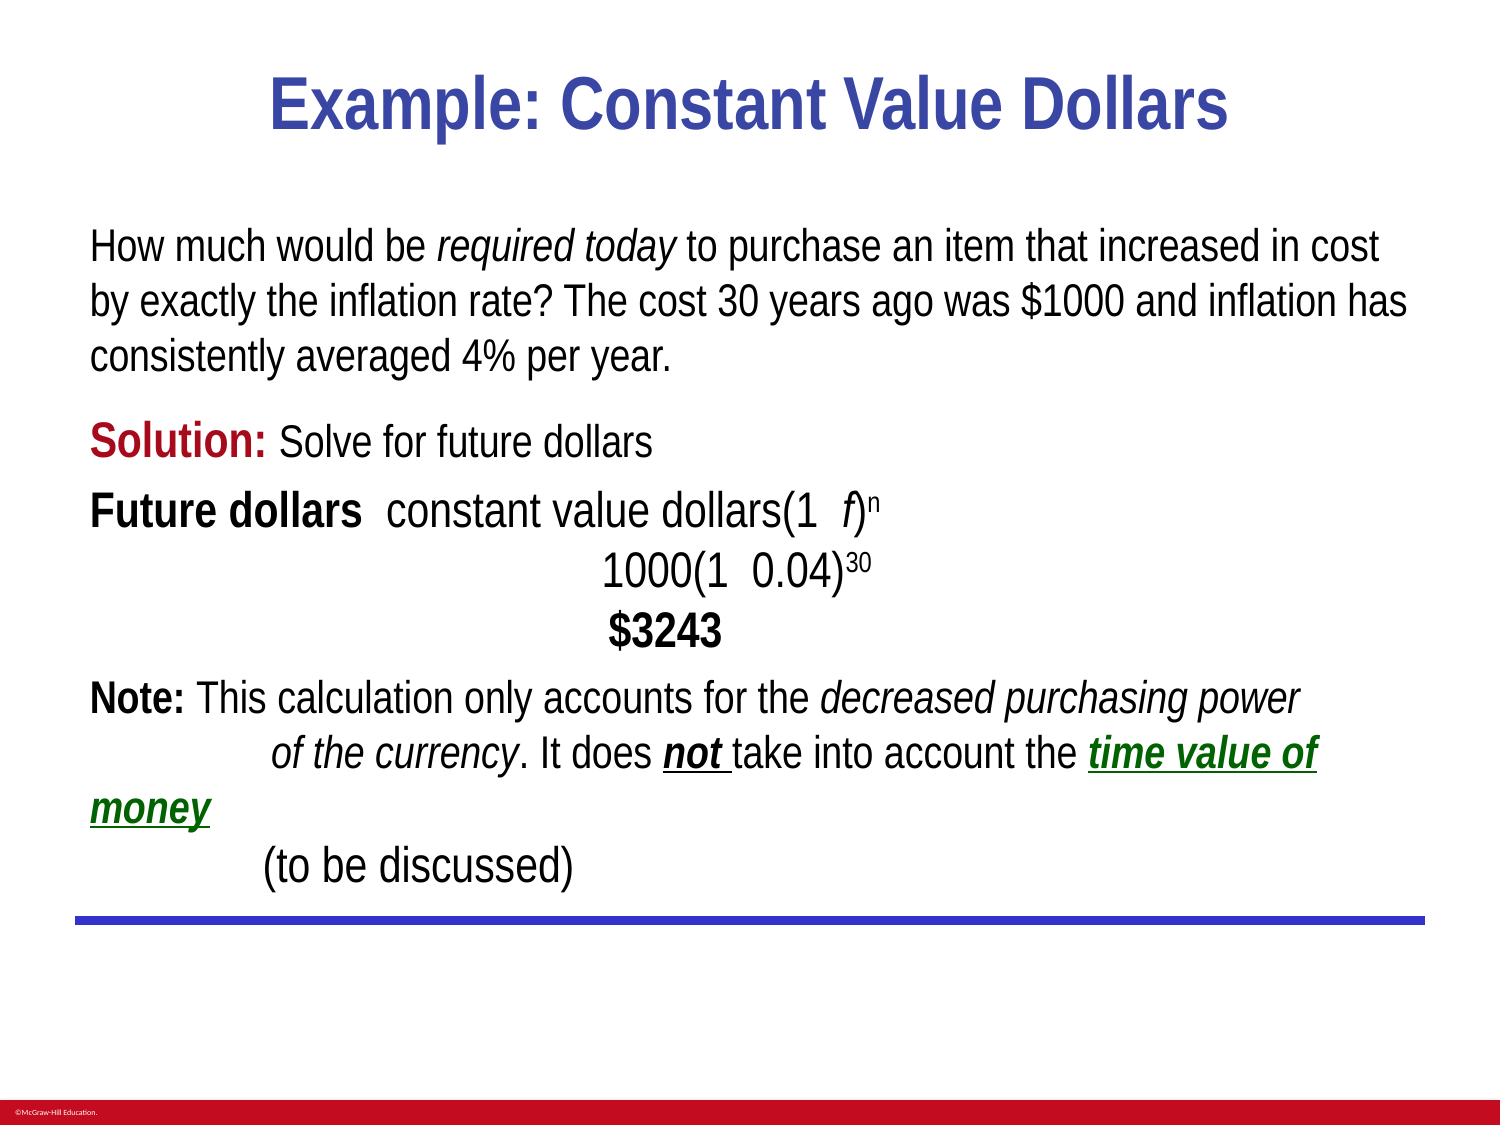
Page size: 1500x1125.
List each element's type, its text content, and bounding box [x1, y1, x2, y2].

list How much would be required today to purchase an item that increased in cost by exactly the inflation rate? The cost 30 years ago was $1000 and inflation has consistently averaged 4% per year. [75, 208, 1438, 400]
title Example: Constant Value Dollars [7, 24, 1493, 175]
